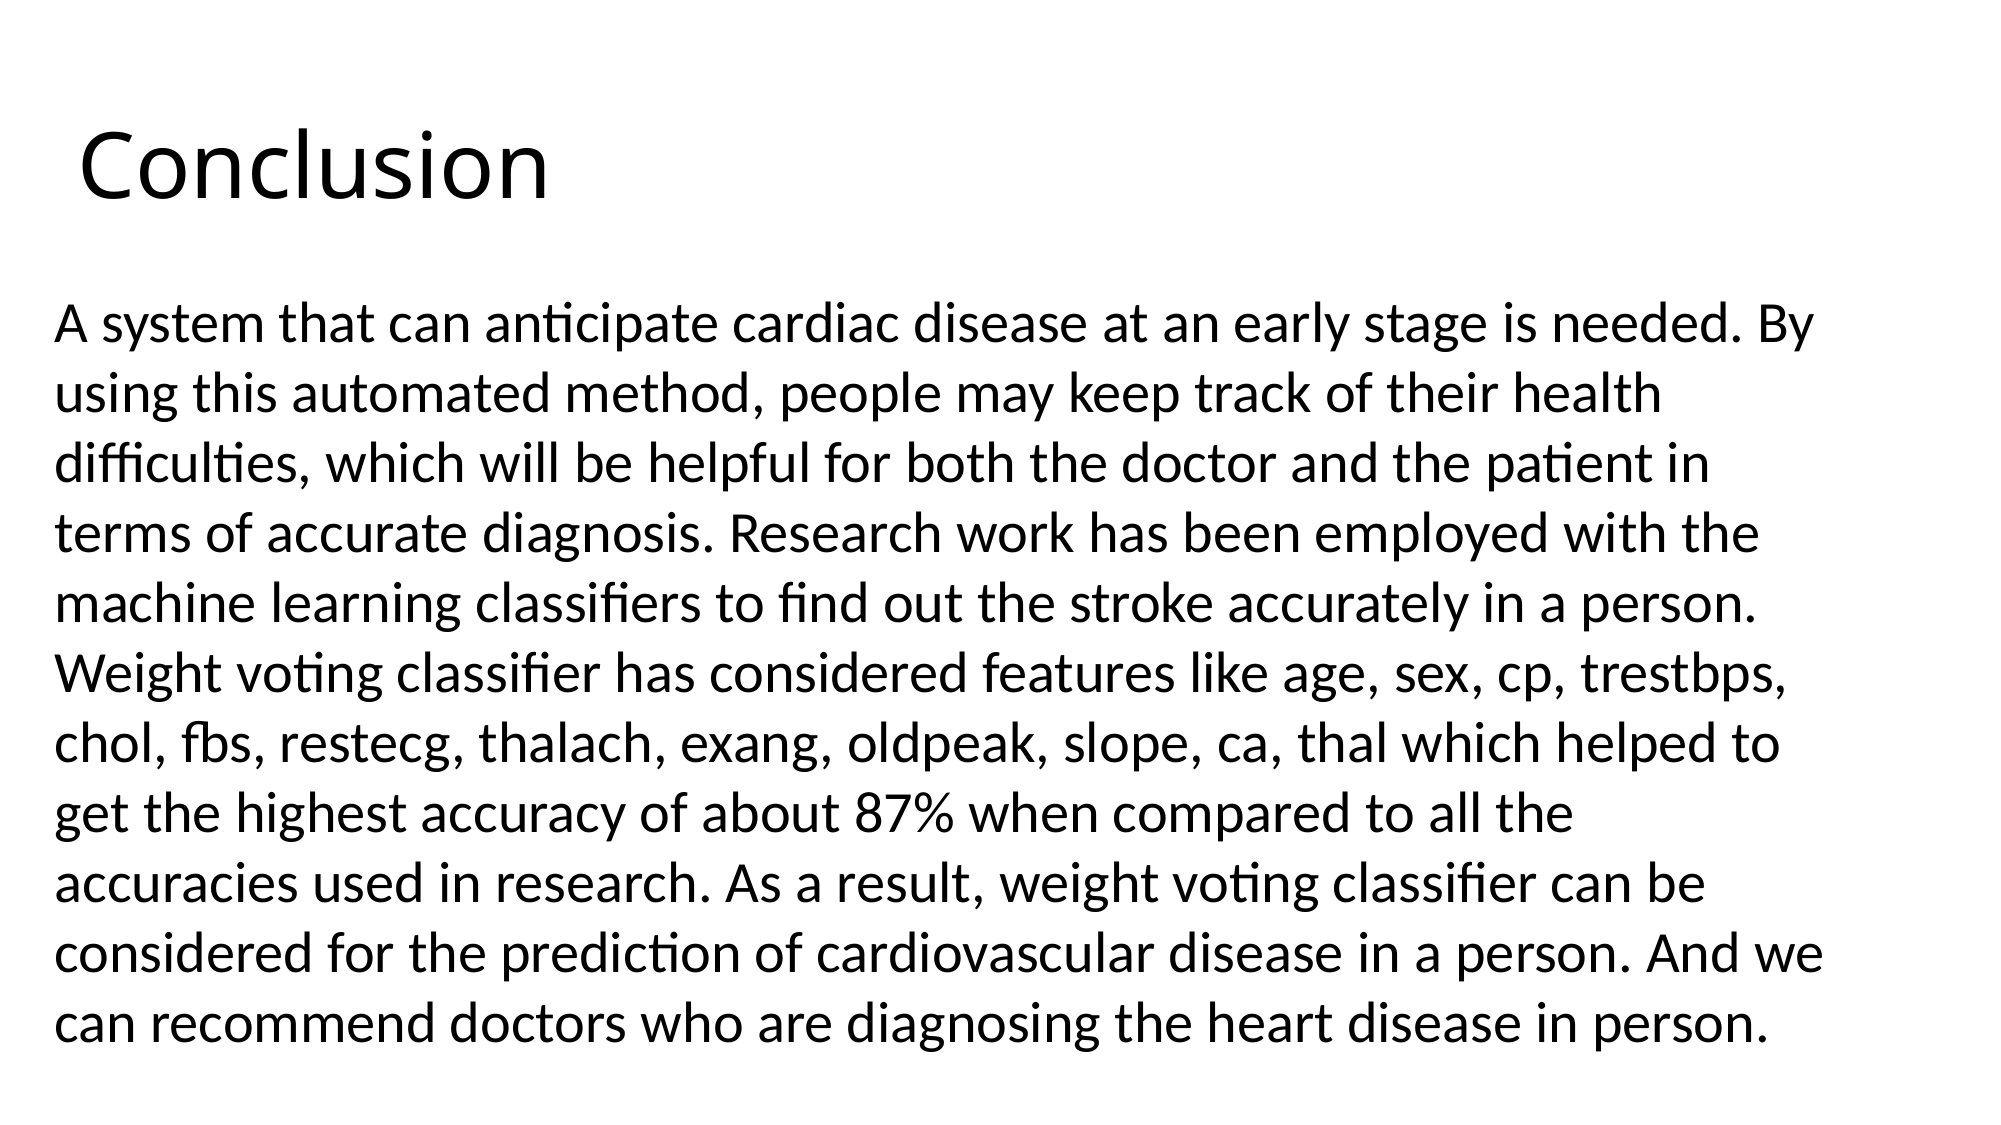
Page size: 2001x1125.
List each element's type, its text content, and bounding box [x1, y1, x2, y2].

text_box A system that can anticipate cardiac disease at an early stage is needed. By using this automated method, people may keep track of their health difficulties, which will be helpful for both the doctor and the patient in terms of accurate diagnosis. Research work has been employed with the machine learning classifiers to find out the stroke accurately in a person. Weight voting classifier has considered features like age, sex, cp, trestbps, chol, fbs, restecg, thalach, exang, oldpeak, slope, ca, thal which helped to get the highest accuracy of about 87% when compared to all the accuracies used in research. As a result, weight voting classifier can be considered for the prediction of cardiovascular disease in a person. And we can recommend doctors who are diagnosing the heart disease in person. [39, 277, 1840, 1125]
title Conclusion [62, 59, 1863, 278]
